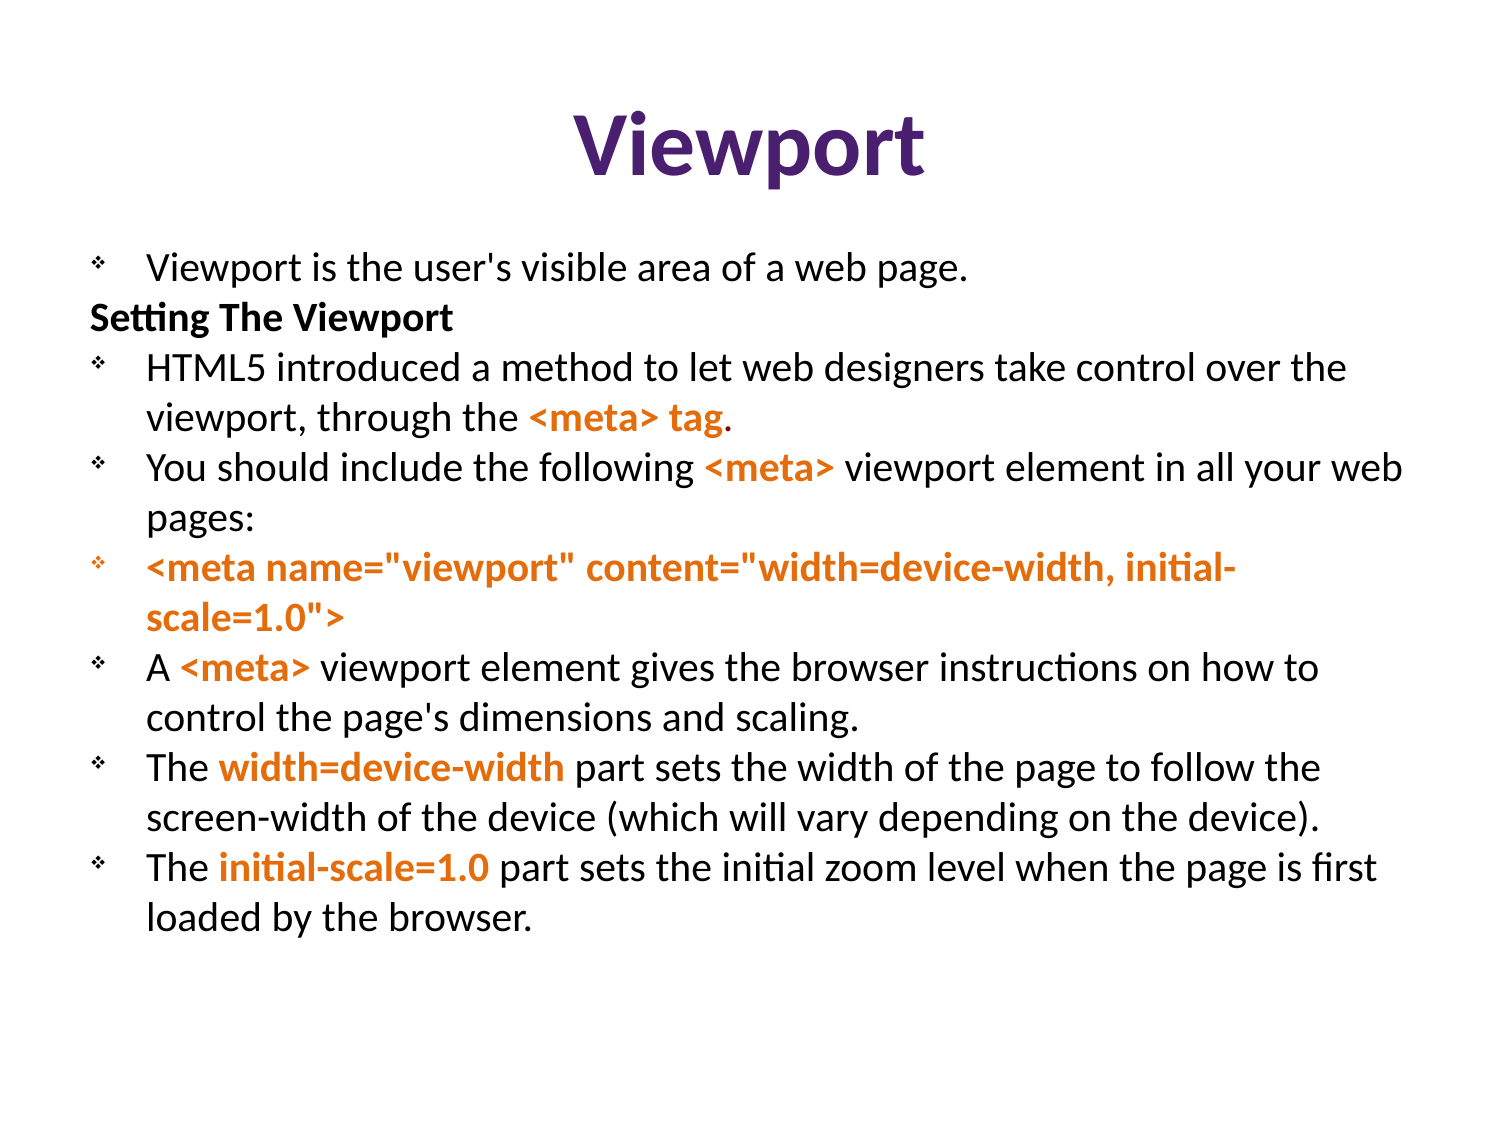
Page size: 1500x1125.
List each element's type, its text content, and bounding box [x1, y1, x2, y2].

text_box Viewport [74, 45, 1425, 232]
text_box Viewport is the user's visible area of a web page. Setting The Viewport HTML5 introduced a method to let web designers take control over the viewport, through the <meta> tag. You should include the following <meta> viewport element in all your web pages: <meta name="viewport" content="width=device-width, initial-scale=1.0"> A <meta> viewport element gives the browser instructions on how to control the page's dimensions and scaling. The width=device-width part sets the width of the page to follow the screen-width of the device (which will vary depending on the device). The initial-scale=1.0 part sets the initial zoom level when the page is first loaded by the browser. [74, 232, 1425, 1005]
